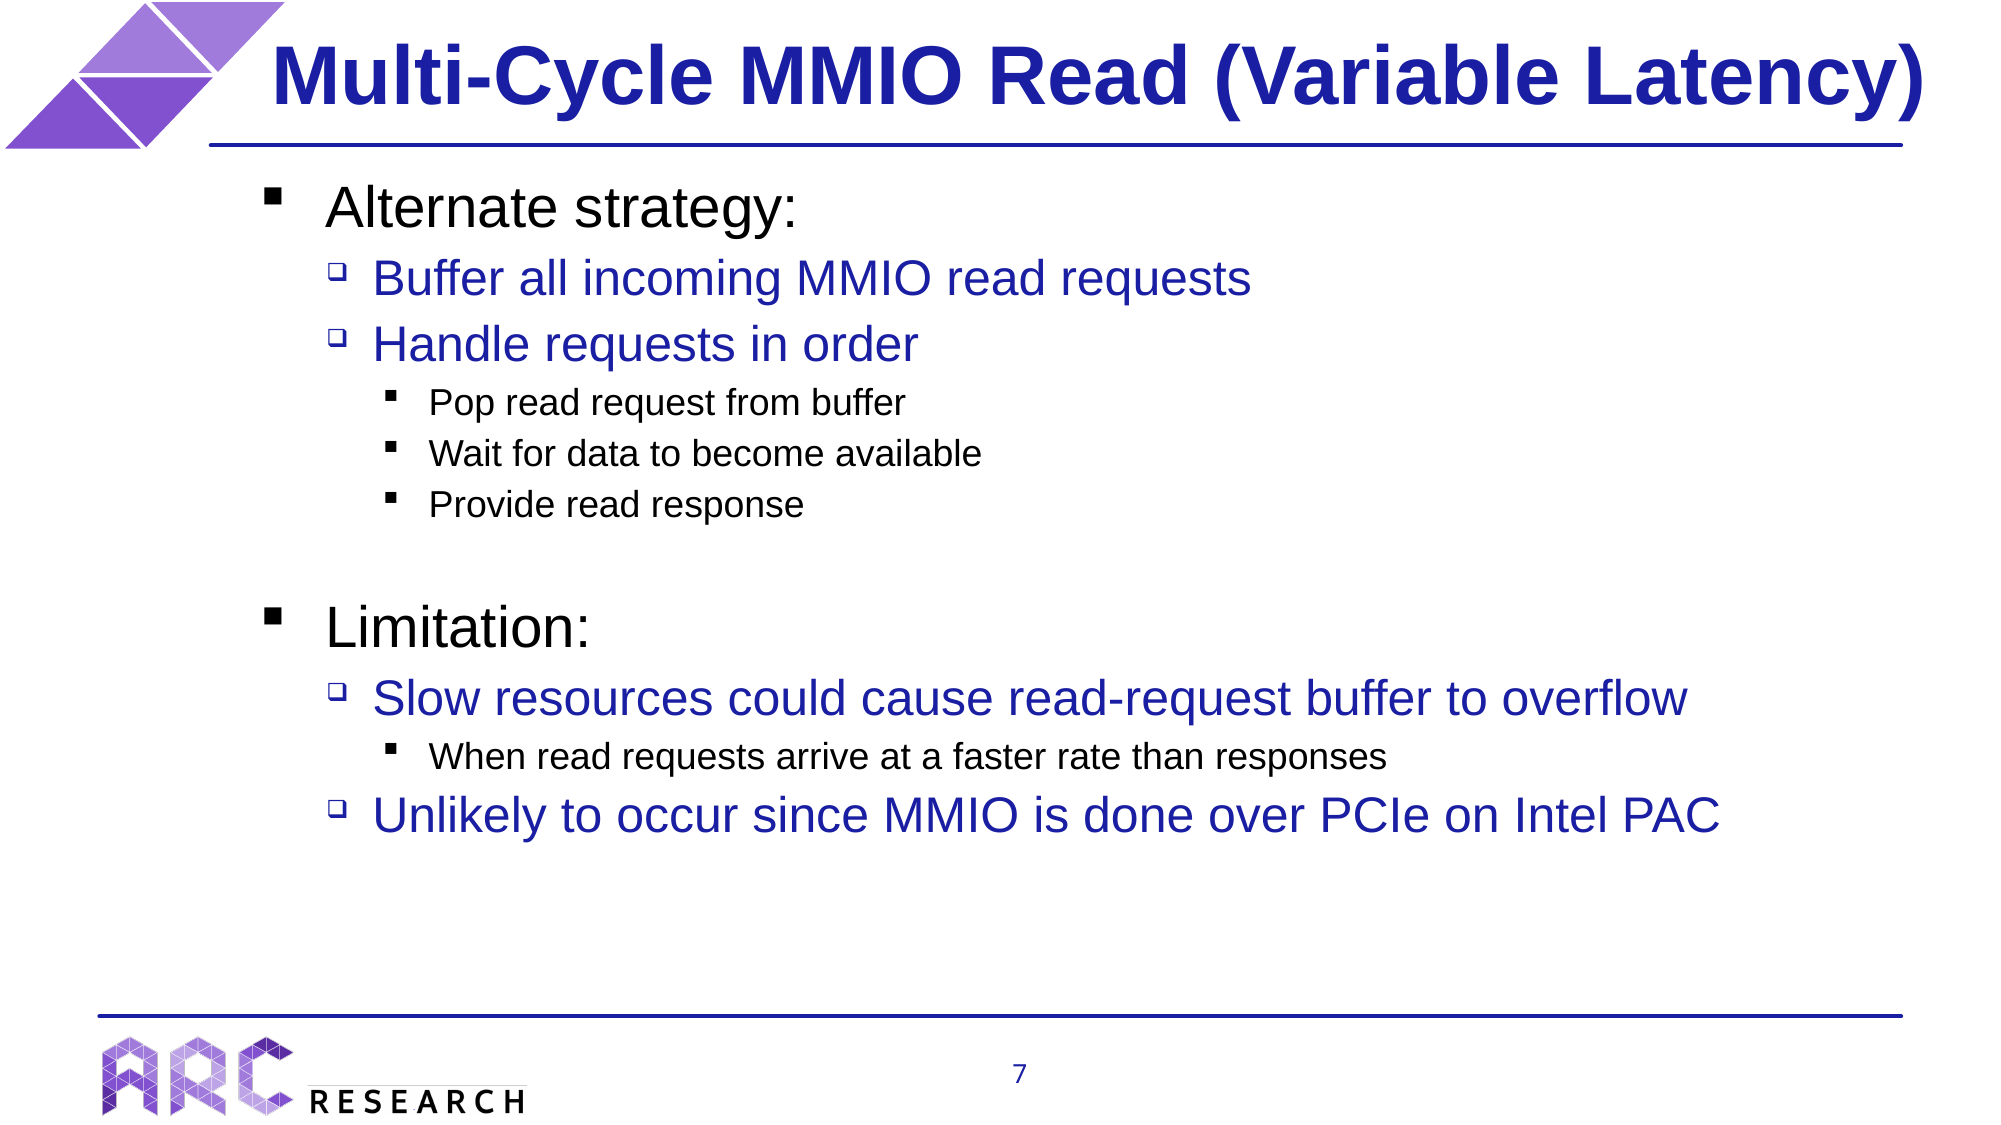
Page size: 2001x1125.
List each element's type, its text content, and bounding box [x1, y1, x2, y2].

slide_number 7 [1011, 1056, 1028, 1090]
list Alternate strategy: Buffer all incoming MMIO read requests Handle requests in order Pop read request from buffer Wait for data to become available Provide read response Limitation: Slow resources could cause read-request buffer to overflow When read requests arrive at a faster rate than responses Unlikely to occur since MMIO is done over PCIe on Intel PAC [249, 168, 1815, 1003]
picture [307, 1083, 527, 1116]
picture [99, 1036, 296, 1119]
title Multi-Cycle MMIO Read (Variable Latency) [249, 0, 2000, 143]
